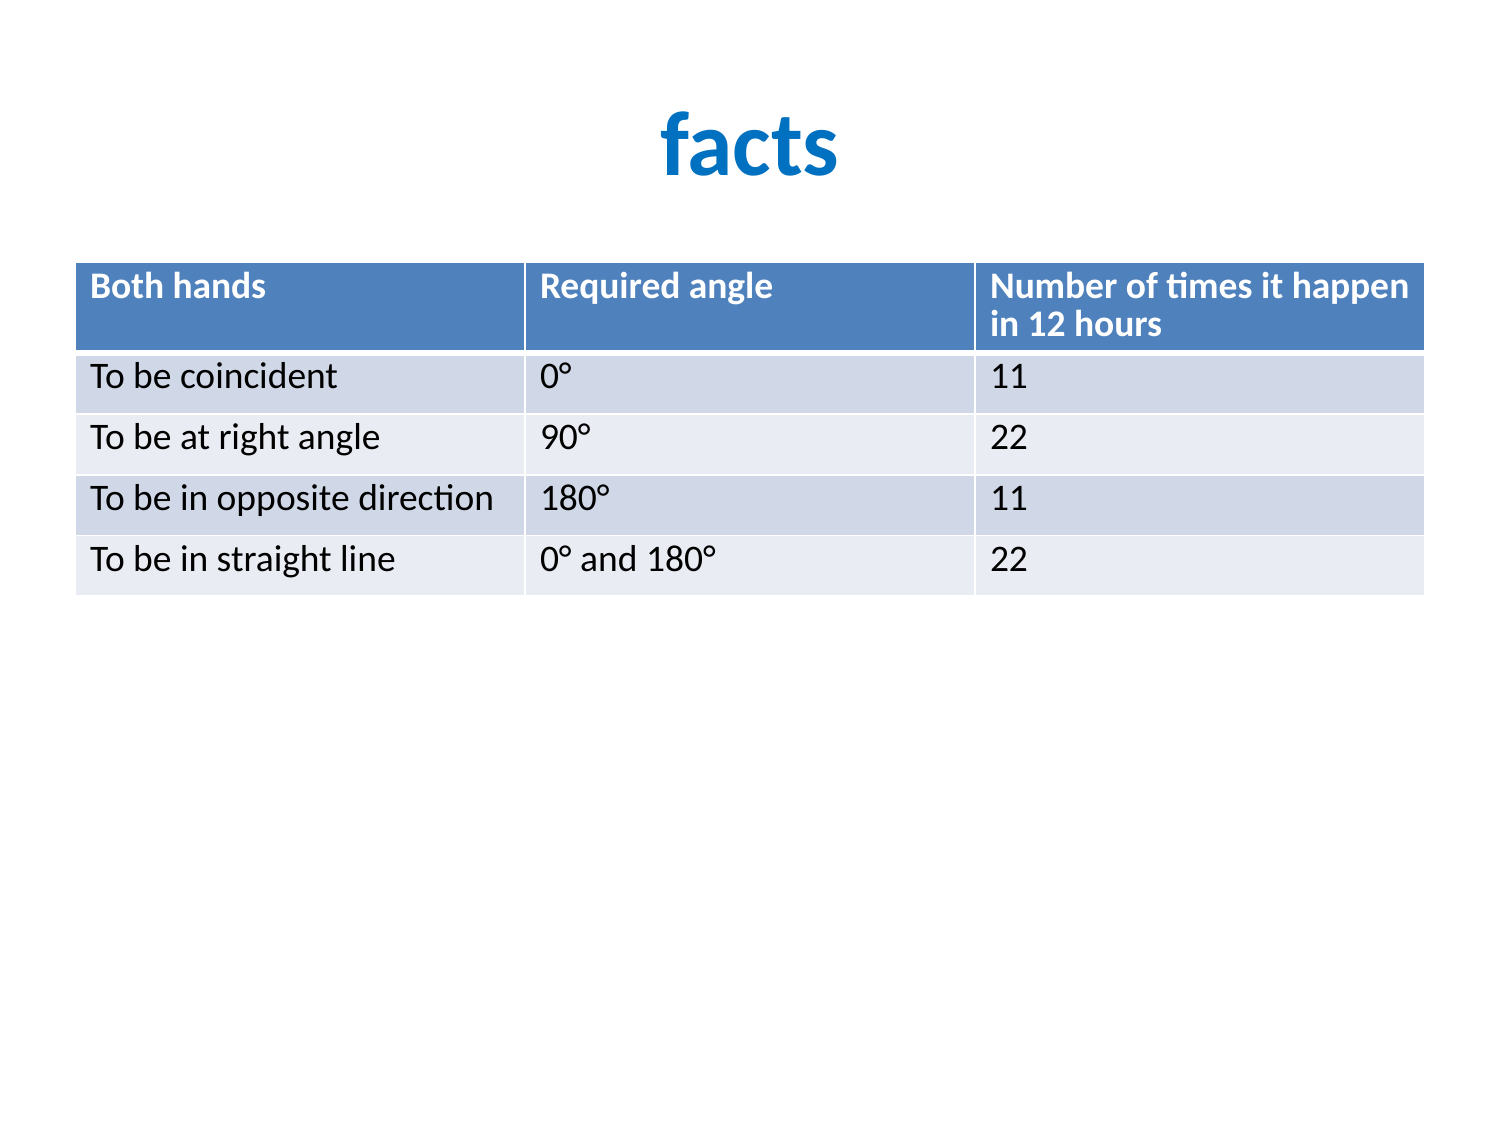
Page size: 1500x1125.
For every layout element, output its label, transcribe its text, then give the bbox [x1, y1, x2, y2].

table_header Both hands [76, 263, 524, 350]
table_header Required angle [526, 263, 974, 350]
table_cell To be coincident [76, 356, 524, 413]
table_cell To be in straight line [76, 536, 524, 595]
table_cell 0° [526, 356, 974, 413]
table_cell 11 [976, 356, 1424, 413]
table_cell 11 [976, 476, 1424, 535]
table_cell 90° [526, 415, 974, 474]
title facts [75, 45, 1425, 233]
table_cell 22 [976, 536, 1424, 595]
table_cell To be at right angle [76, 415, 524, 474]
table_cell 22 [976, 415, 1424, 474]
table_header Number of times it happen in 12 hours [976, 263, 1424, 350]
table_cell 0° and 180° [526, 536, 974, 595]
table_cell To be in opposite direction [76, 476, 524, 535]
table_cell 180° [526, 476, 974, 535]
